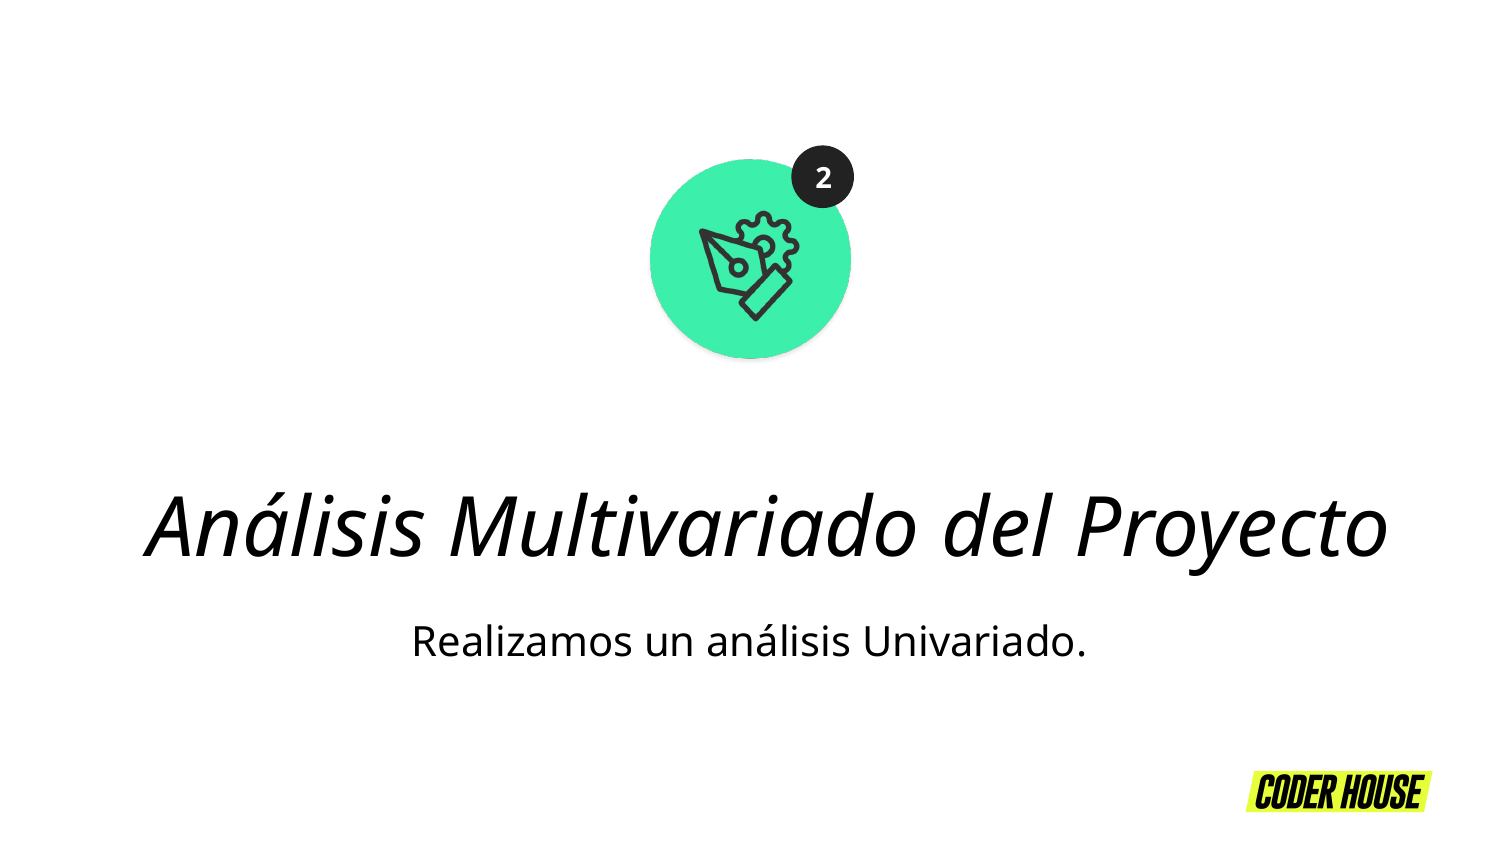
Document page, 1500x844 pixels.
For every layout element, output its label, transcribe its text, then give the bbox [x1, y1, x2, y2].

text_box Realizamos un análisis Univariado. [153, 563, 1346, 709]
picture [1241, 764, 1437, 819]
picture [636, 145, 864, 372]
text_box Análisis Multivariado del Proyecto [69, 458, 1471, 685]
